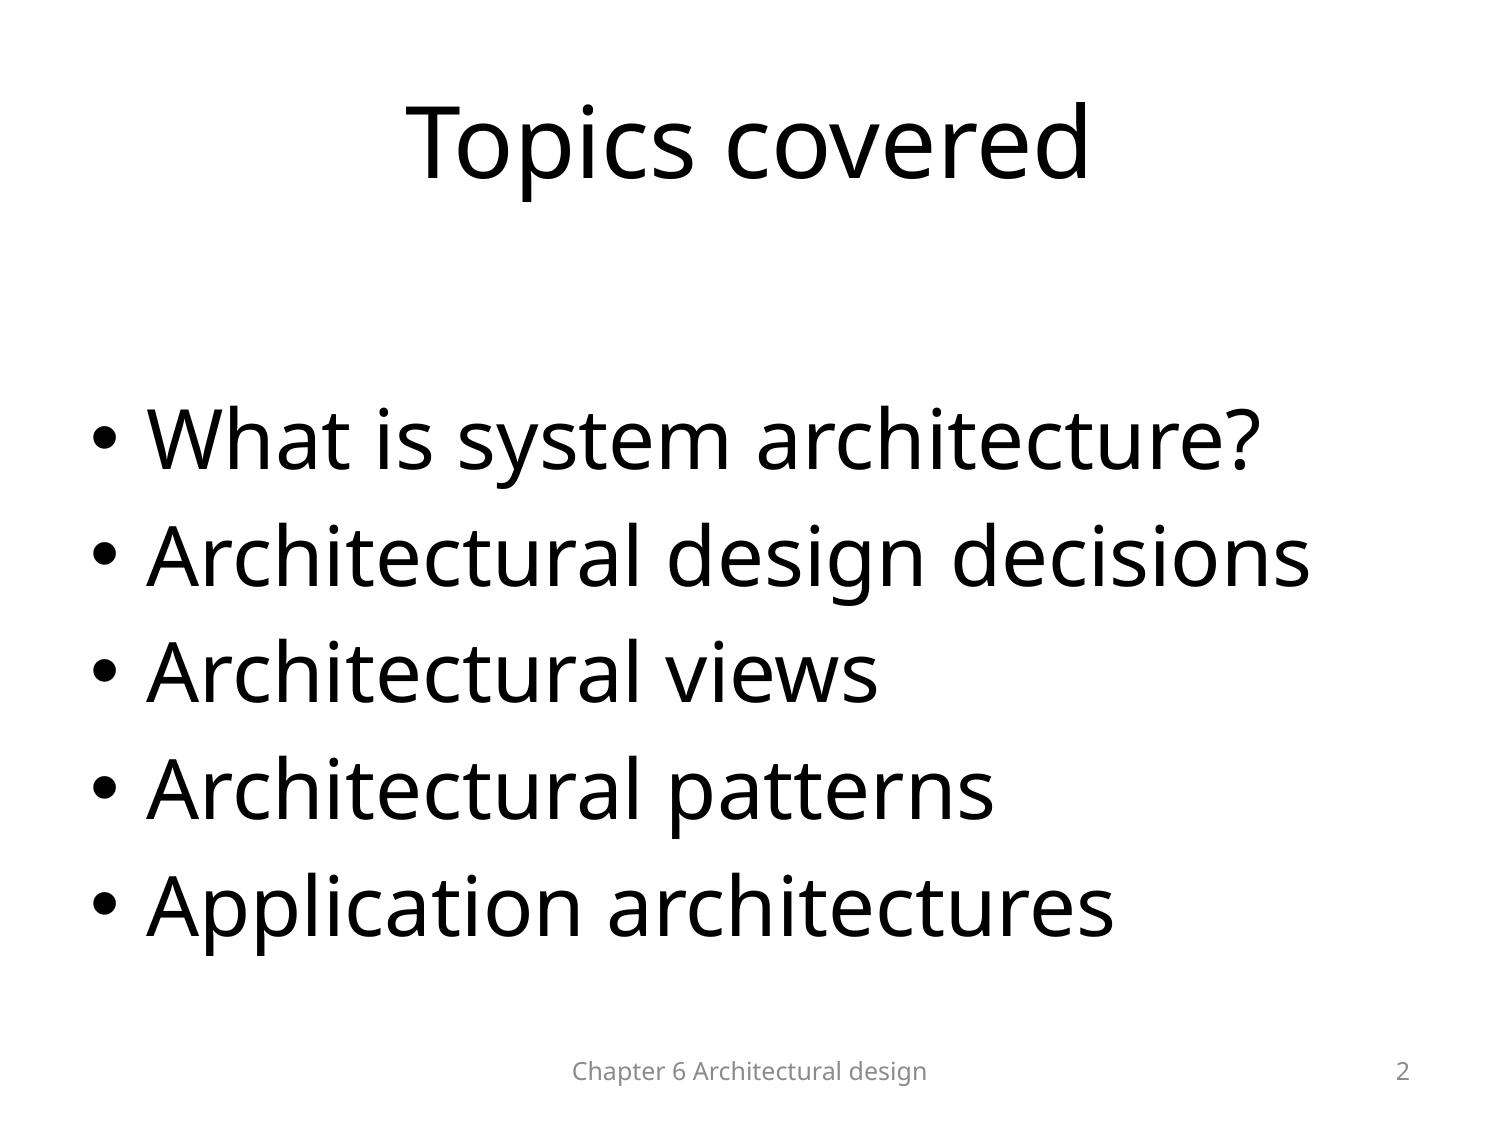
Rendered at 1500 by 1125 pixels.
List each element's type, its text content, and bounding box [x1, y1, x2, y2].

footer Chapter 6 Architectural design [512, 1042, 988, 1103]
list What is system architecture? Architectural design decisions Architectural views Architectural patterns Application architectures [75, 262, 1425, 1005]
slide_number 2 [1074, 1042, 1425, 1103]
title Topics covered [75, 45, 1425, 233]
